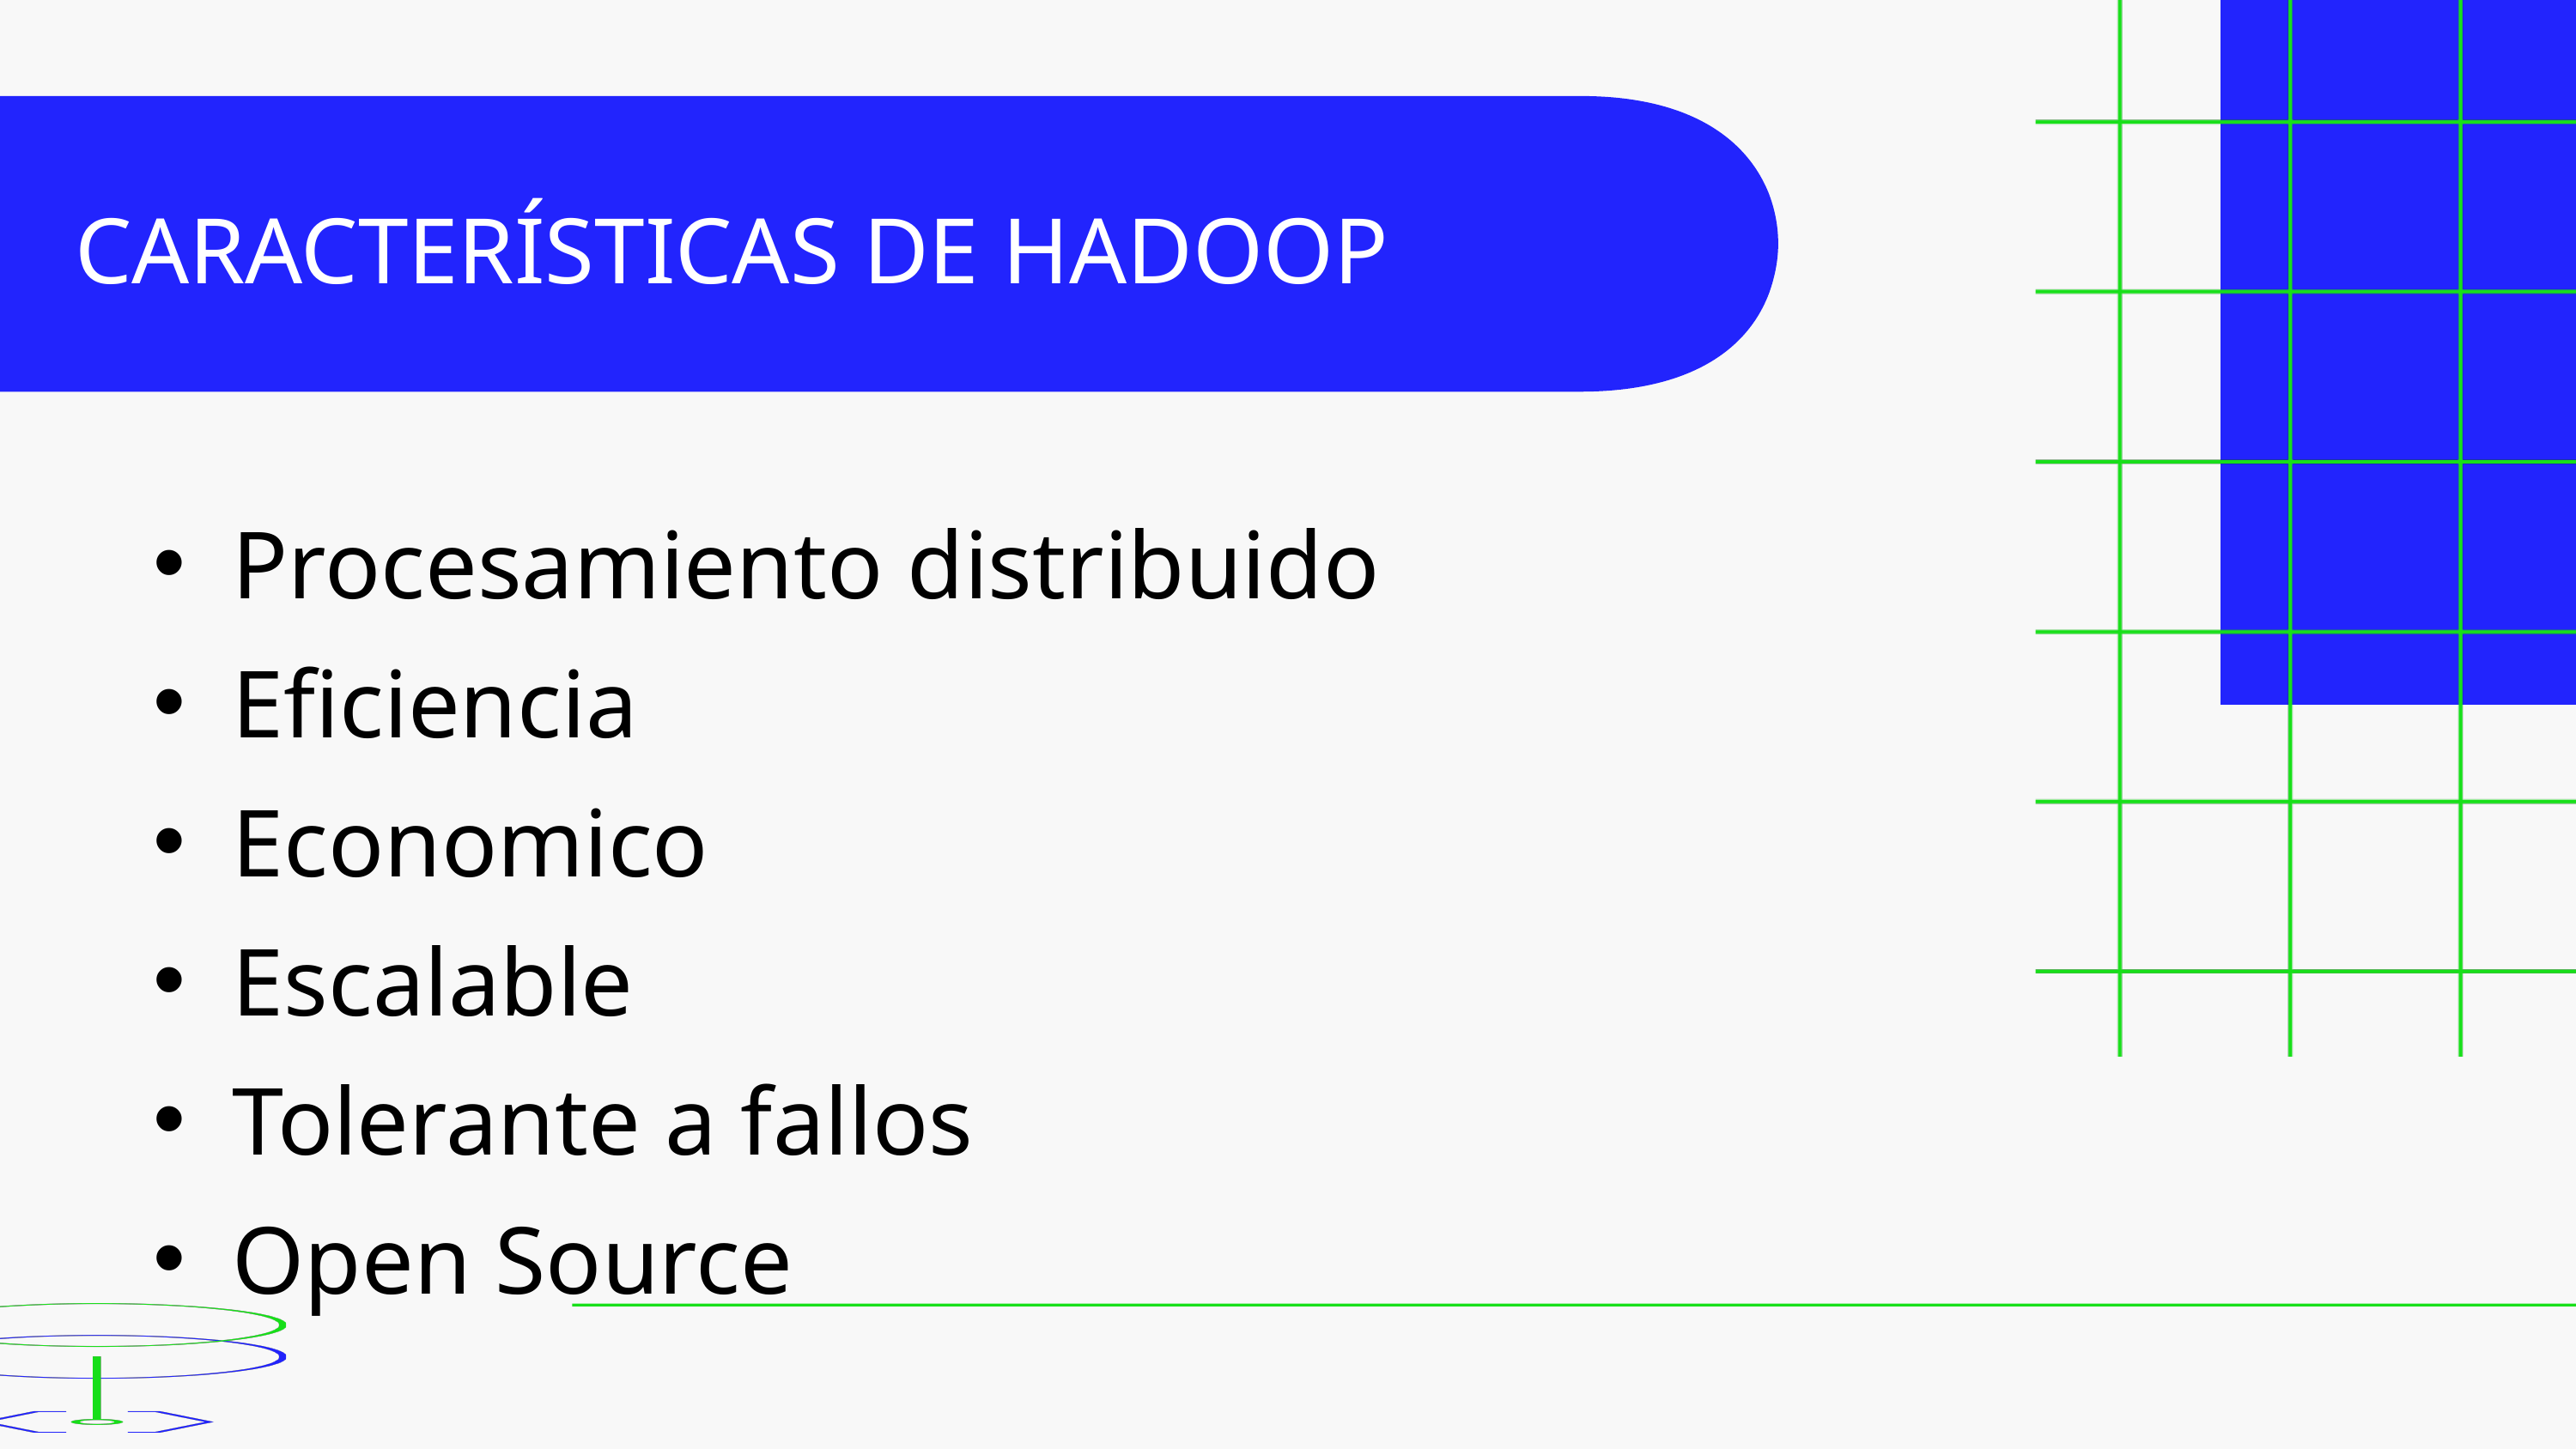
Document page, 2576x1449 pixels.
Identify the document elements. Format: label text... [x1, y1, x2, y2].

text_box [597, 0, 893, 1277]
text_box CARACTERÍSTICAS DE HADOOP [900, 174, 1778, 302]
text_box CARACTERÍSTICAS DE HADOOP [74, 174, 593, 302]
text_box [2035, 0, 2576, 1057]
text_box Procesamiento distribuido Eficiencia Economico Escalable Tolerante a fallos Open Source [74, 478, 2162, 1313]
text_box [2220, 0, 2576, 705]
text_box [0, 1303, 287, 1433]
